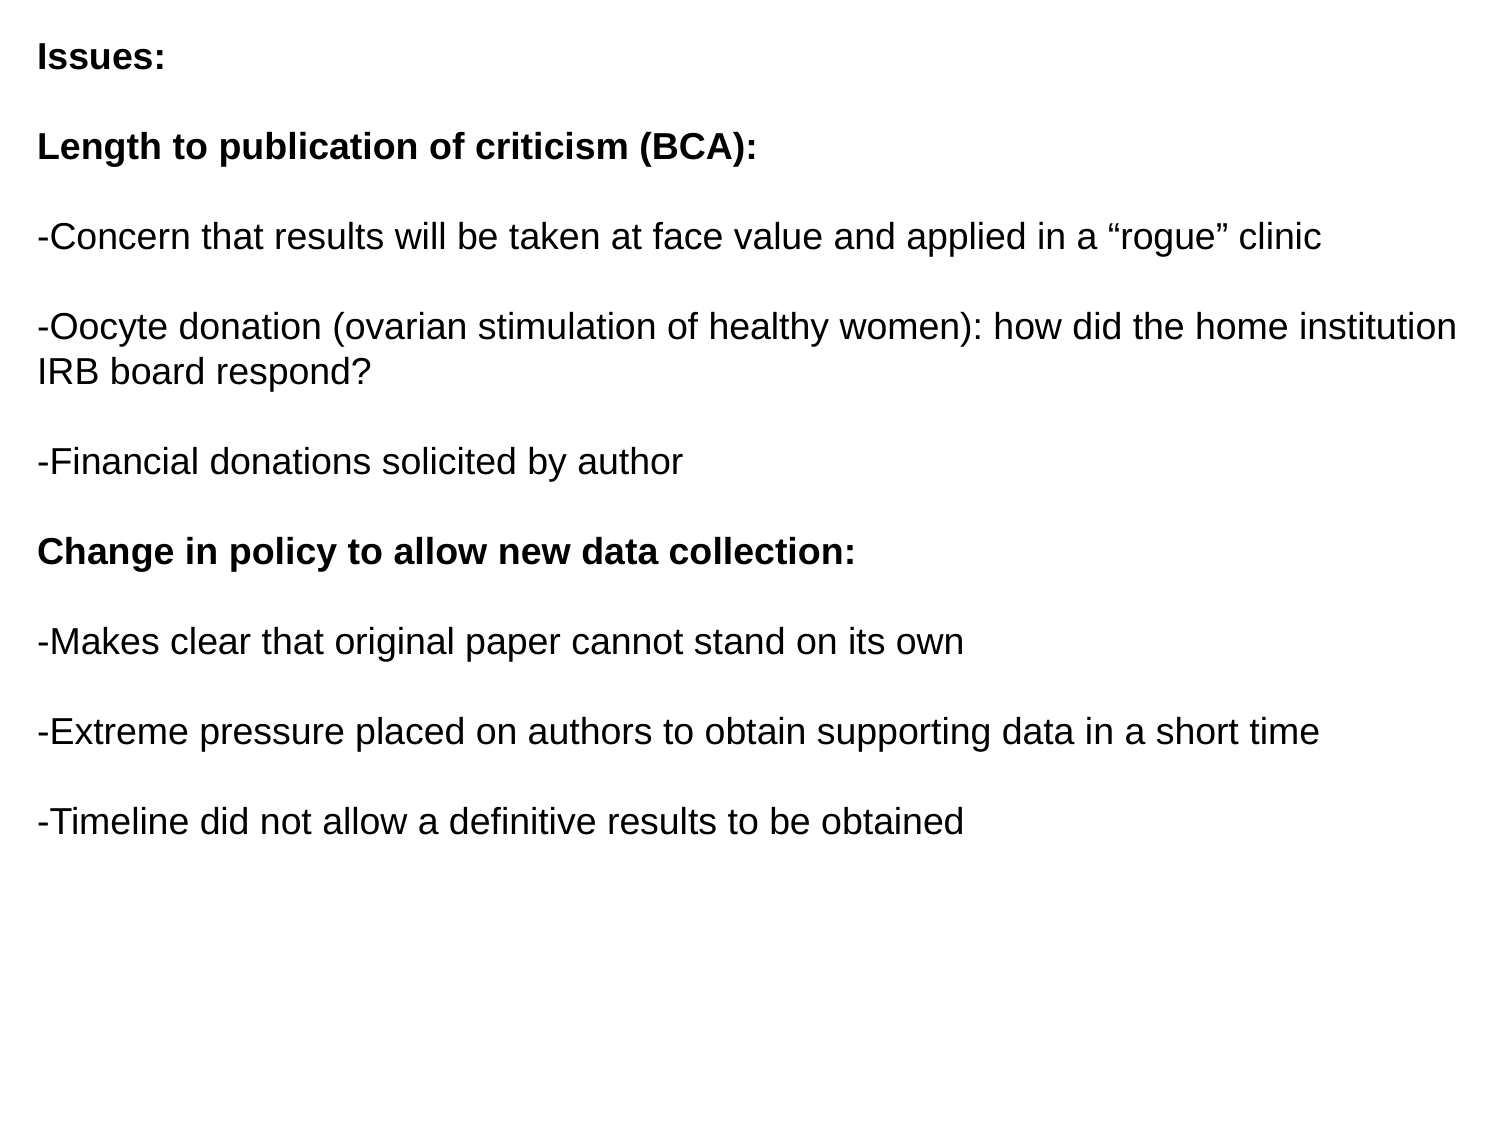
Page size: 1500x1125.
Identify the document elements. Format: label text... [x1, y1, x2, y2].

text_box Issues: Length to publication of criticism (BCA): -Concern that results will be taken at face value and applied in a “rogue” clinic -Oocyte donation (ovarian stimulation of healthy women): how did the home institution IRB board respond? -Financial donations solicited by author Change in policy to allow new data collection: -Makes clear that original paper cannot stand on its own -Extreme pressure placed on authors to obtain supporting data in a short time -Timeline did not allow a definitive results to be obtained [22, 24, 1483, 1125]
